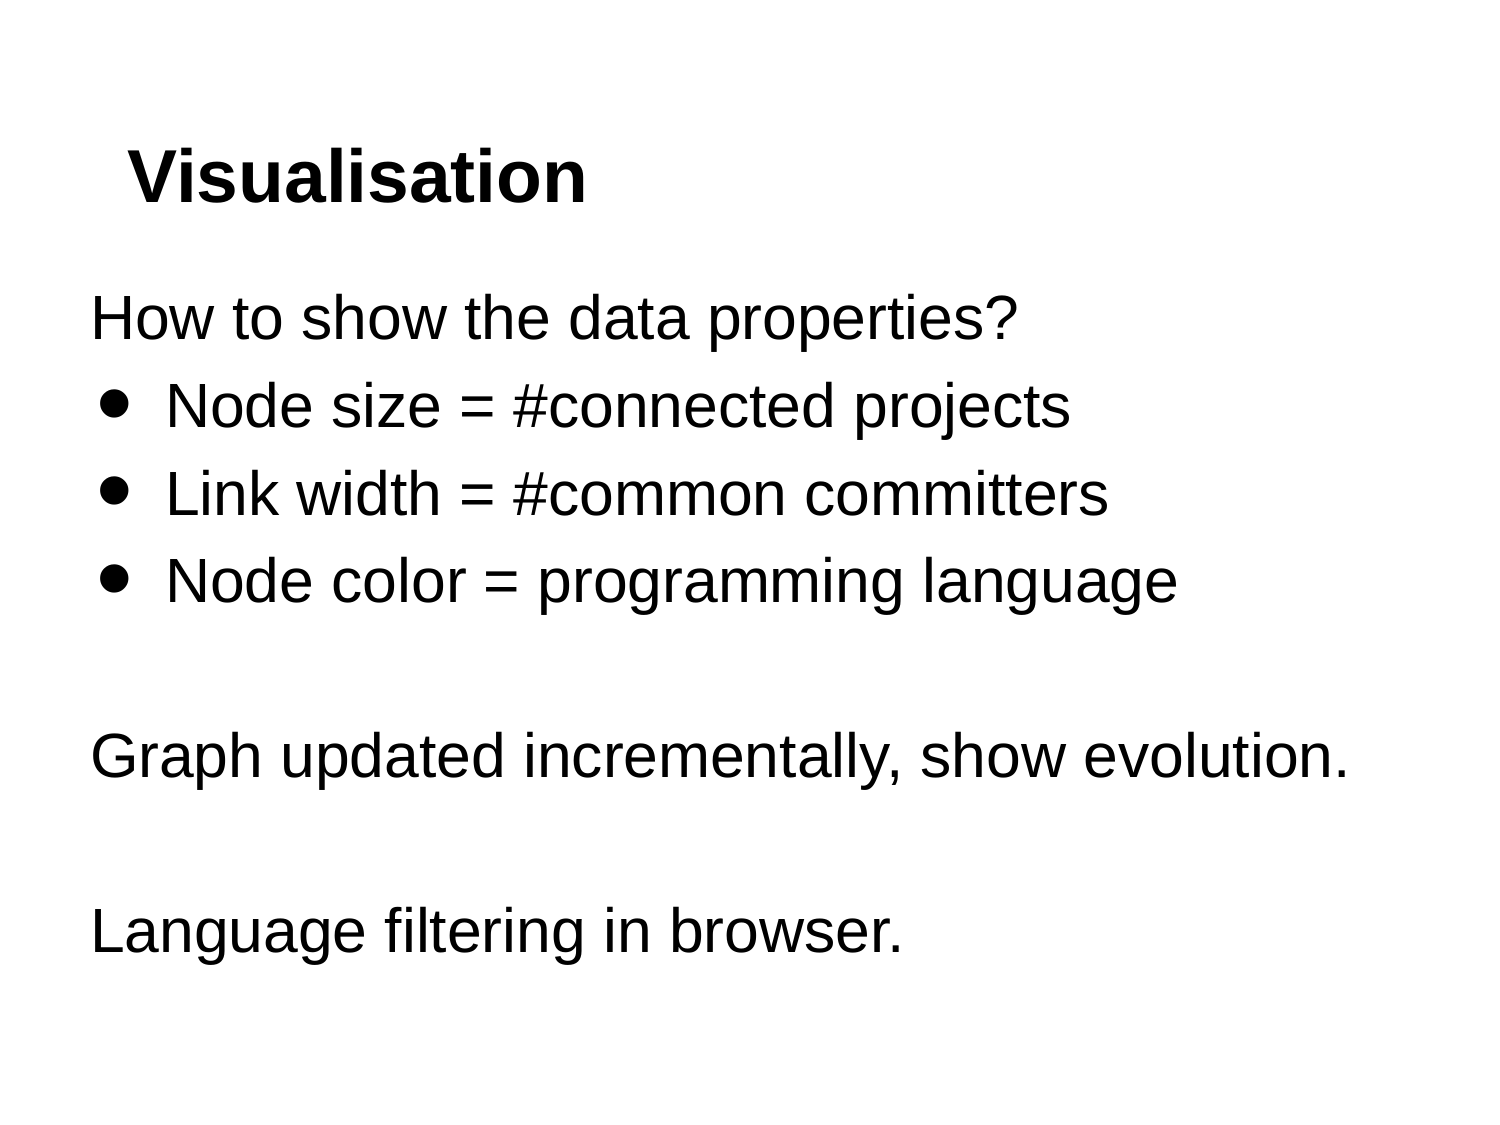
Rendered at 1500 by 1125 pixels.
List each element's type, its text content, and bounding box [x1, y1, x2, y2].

title Visualisation [75, 14, 1425, 233]
list How to show the data properties? Node size = #connected projects Link width = #common committers Node color = programming language Graph updated incrementally, show evolution. Language filtering in browser. [75, 262, 1425, 980]
